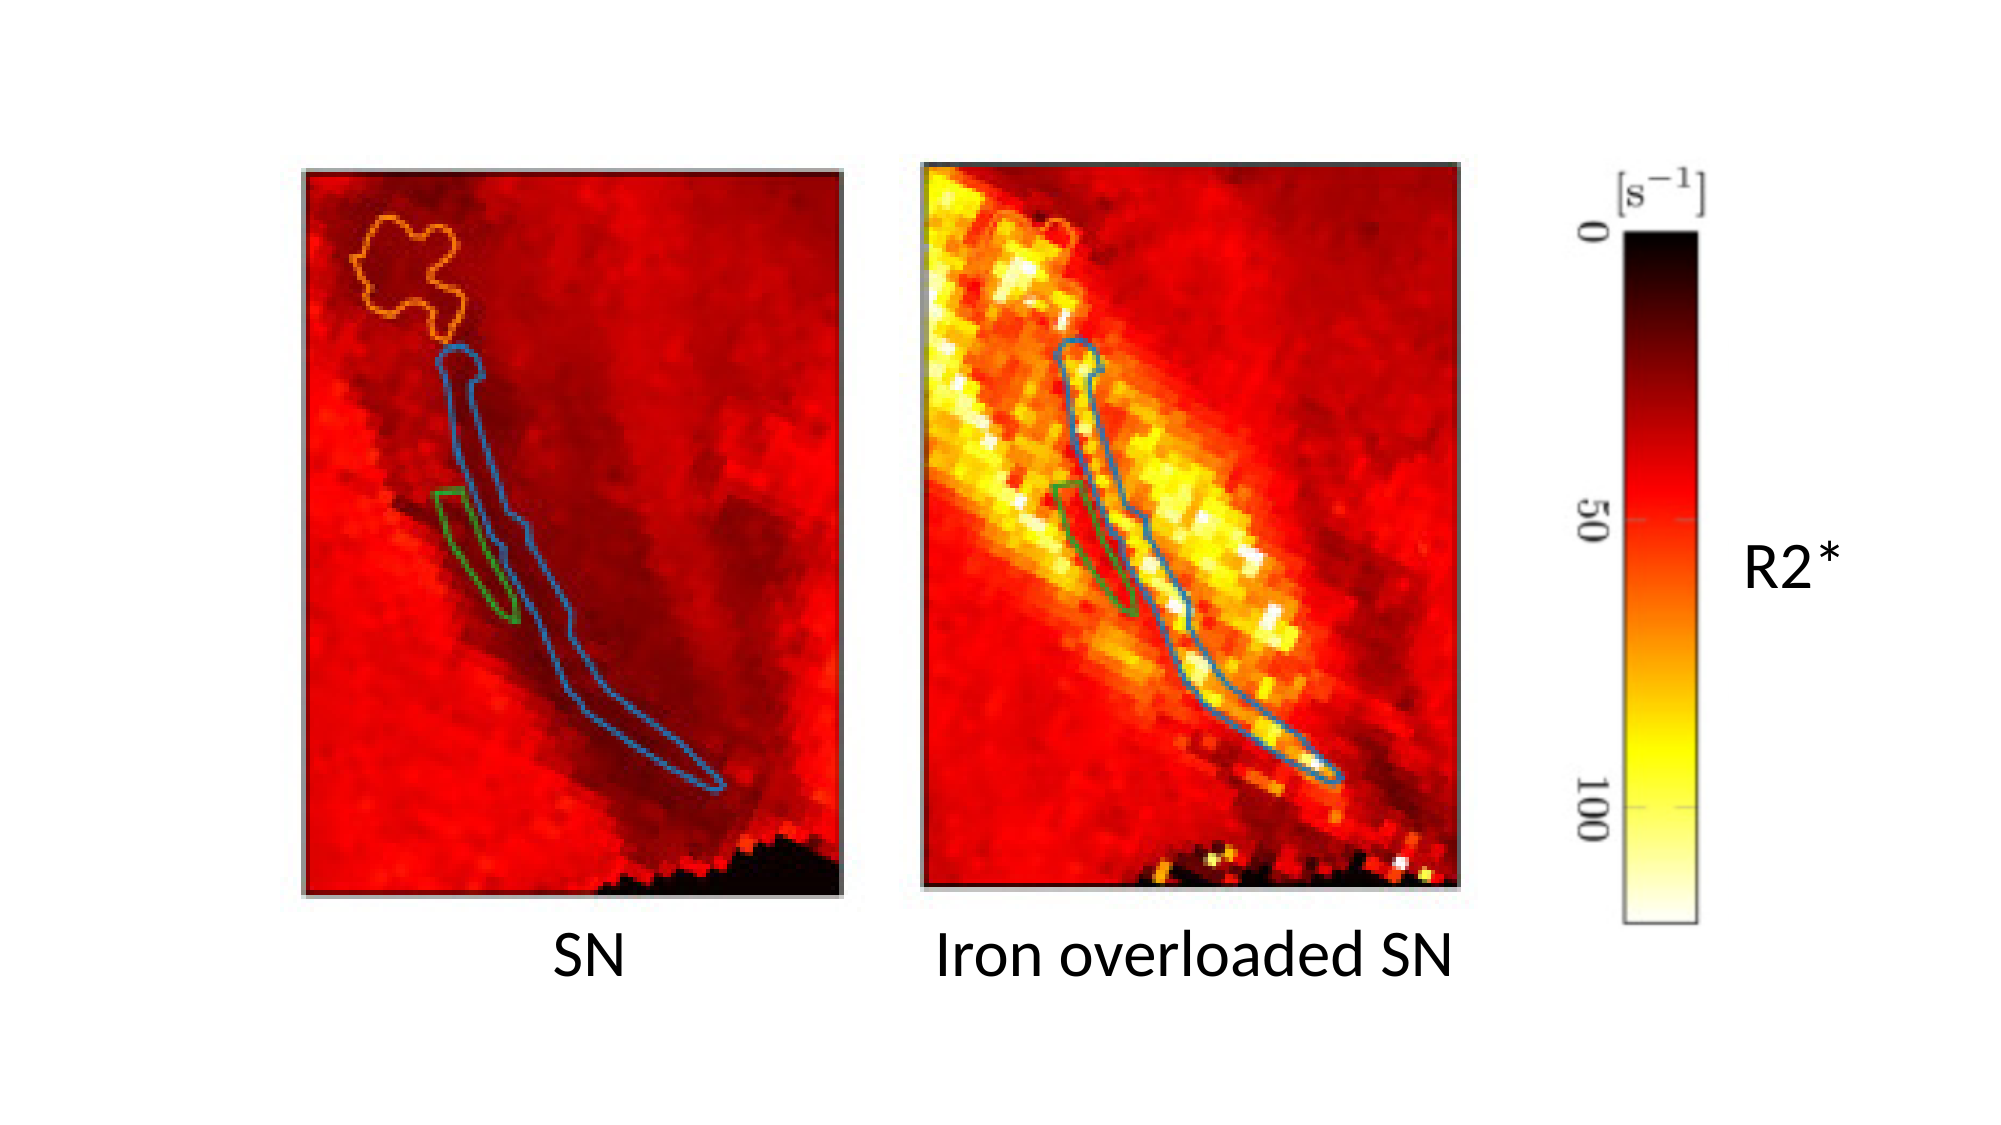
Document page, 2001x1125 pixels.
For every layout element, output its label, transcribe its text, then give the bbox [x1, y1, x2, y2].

text_box Iron overloaded SN [919, 928, 1478, 998]
picture [889, 136, 2000, 959]
picture [277, 126, 875, 918]
text_box SN [537, 918, 650, 998]
